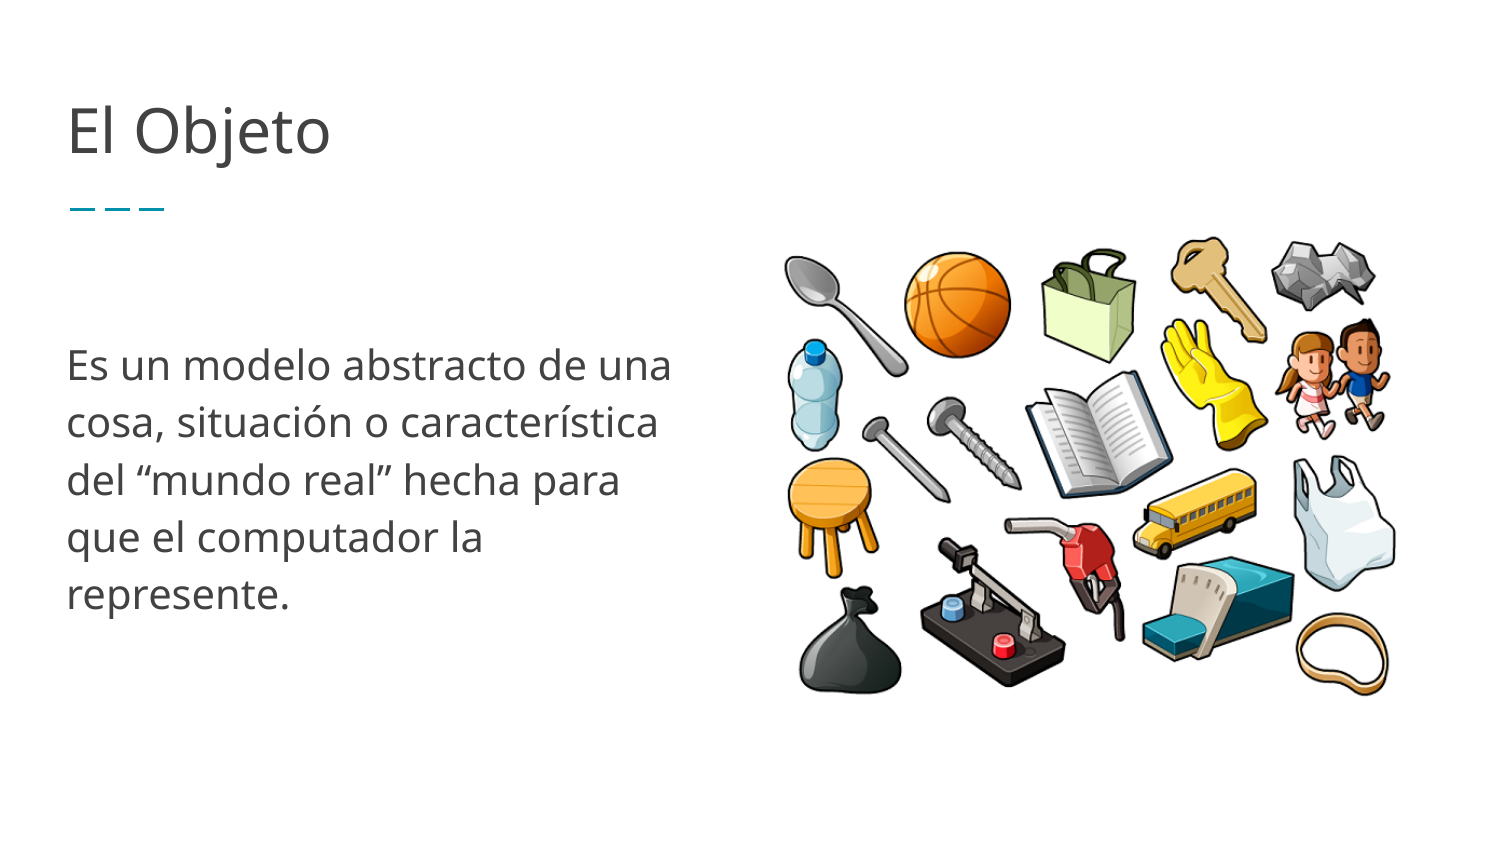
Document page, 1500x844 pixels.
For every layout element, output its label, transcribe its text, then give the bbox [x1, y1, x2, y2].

picture [761, 227, 1410, 713]
list Es un modelo abstracto de una cosa, situación o característica del “mundo real” hecha para que el computador la represente. [51, 315, 713, 750]
title El Objeto [51, 61, 1449, 182]
